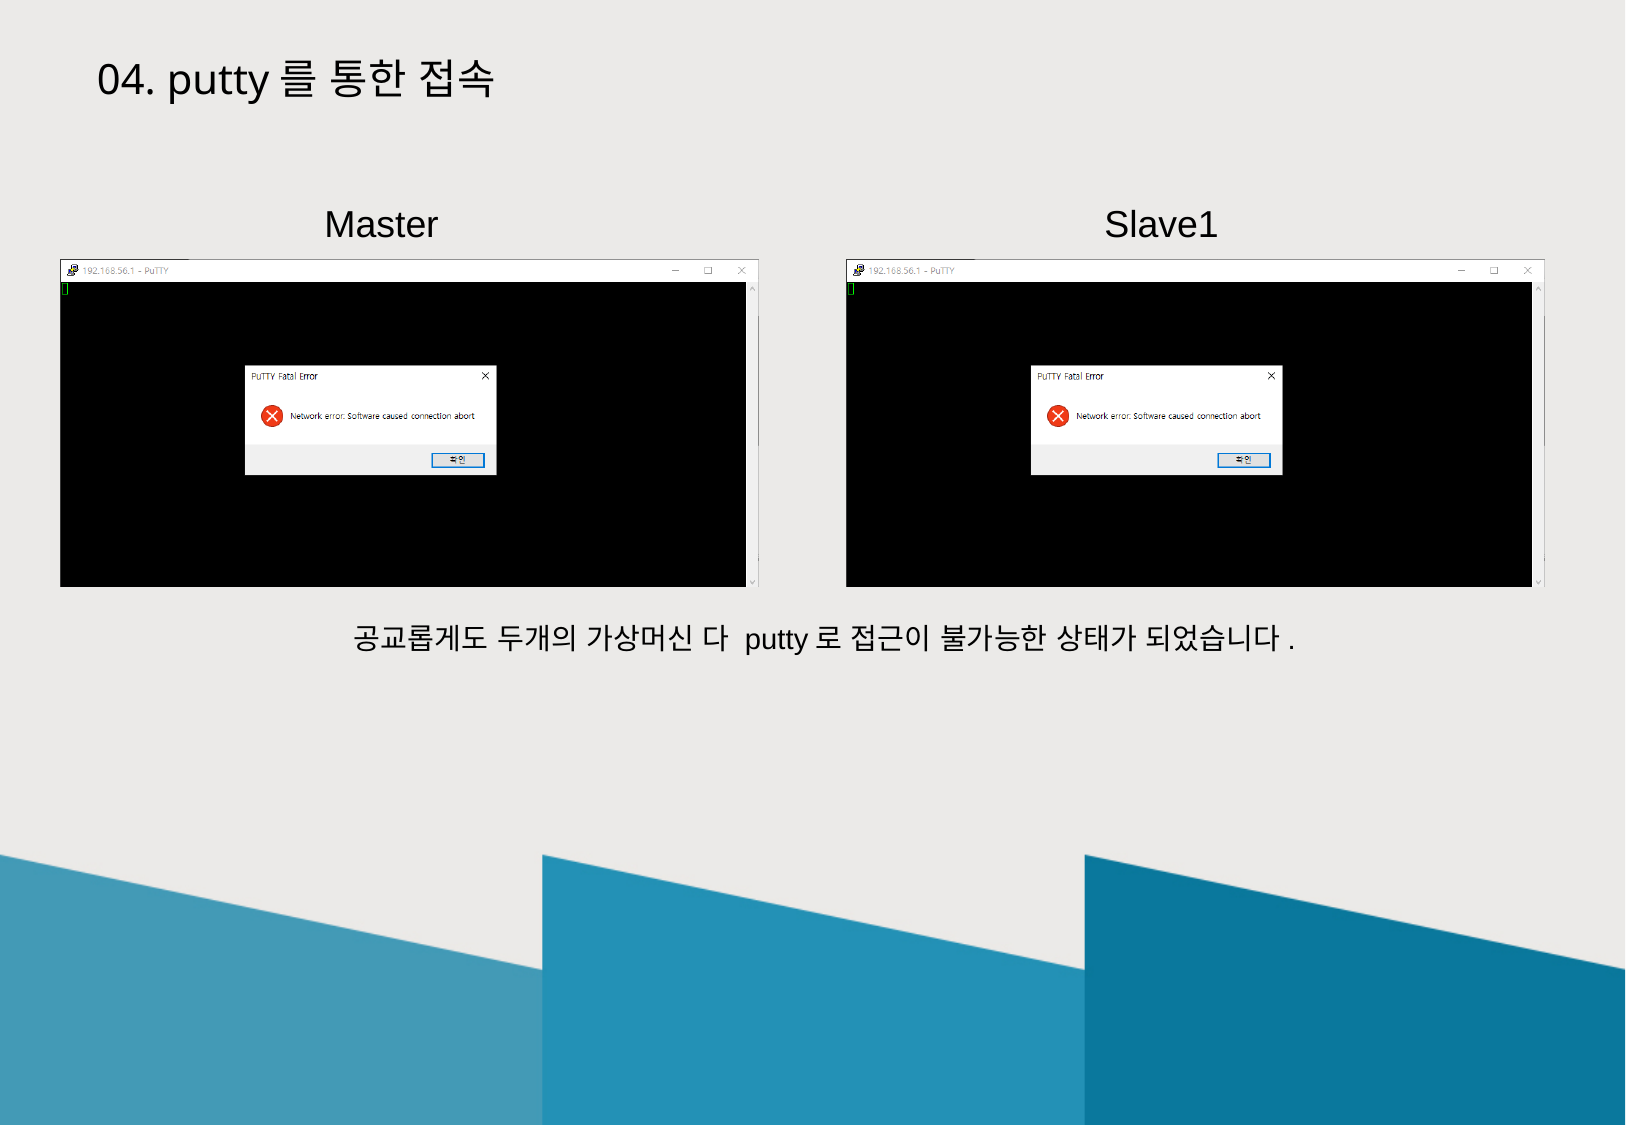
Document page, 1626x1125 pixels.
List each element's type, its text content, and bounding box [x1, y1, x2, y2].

text_box 04. putty를 통한 접속 [82, 45, 880, 111]
text_box 공교롭게도 두개의 가상머신 다 putty로 접근이 불가능한 상태가 되었습니다. [105, 612, 1545, 663]
picture [0, 0, 1626, 1125]
text_box Slave1 [1089, 192, 1344, 252]
text_box Master [309, 192, 564, 252]
